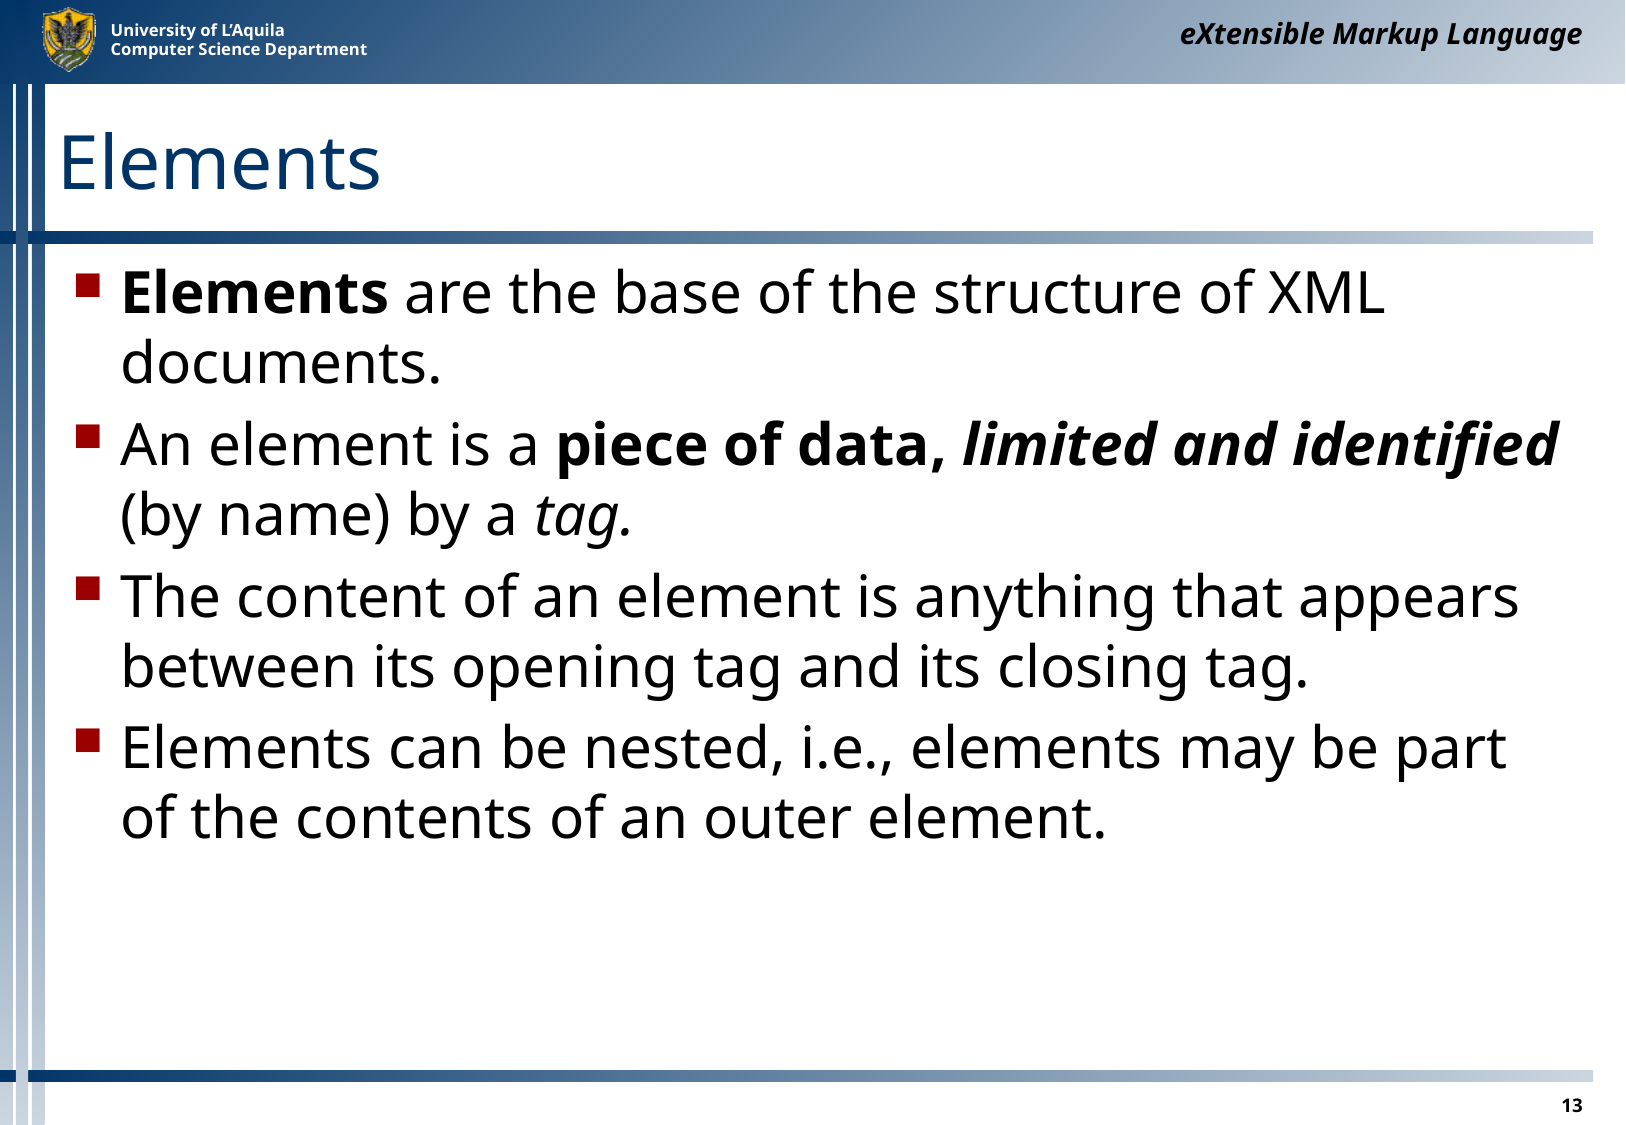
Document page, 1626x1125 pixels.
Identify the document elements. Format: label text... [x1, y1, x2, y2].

footer eXtensible Markup Language [812, 12, 1599, 63]
picture [42, 7, 96, 72]
title Elements [57, 87, 1599, 232]
list Elements are the base of the structure of XML documents. An element is a piece of data, limited and identified (by name) by a tag. The content of an element is anything that appears between its opening tag and its closing tag. Elements can be nested, i.e., elements may be part of the contents of an outer element. [57, 255, 1594, 1065]
slide_number 13 [1420, 1082, 1599, 1121]
